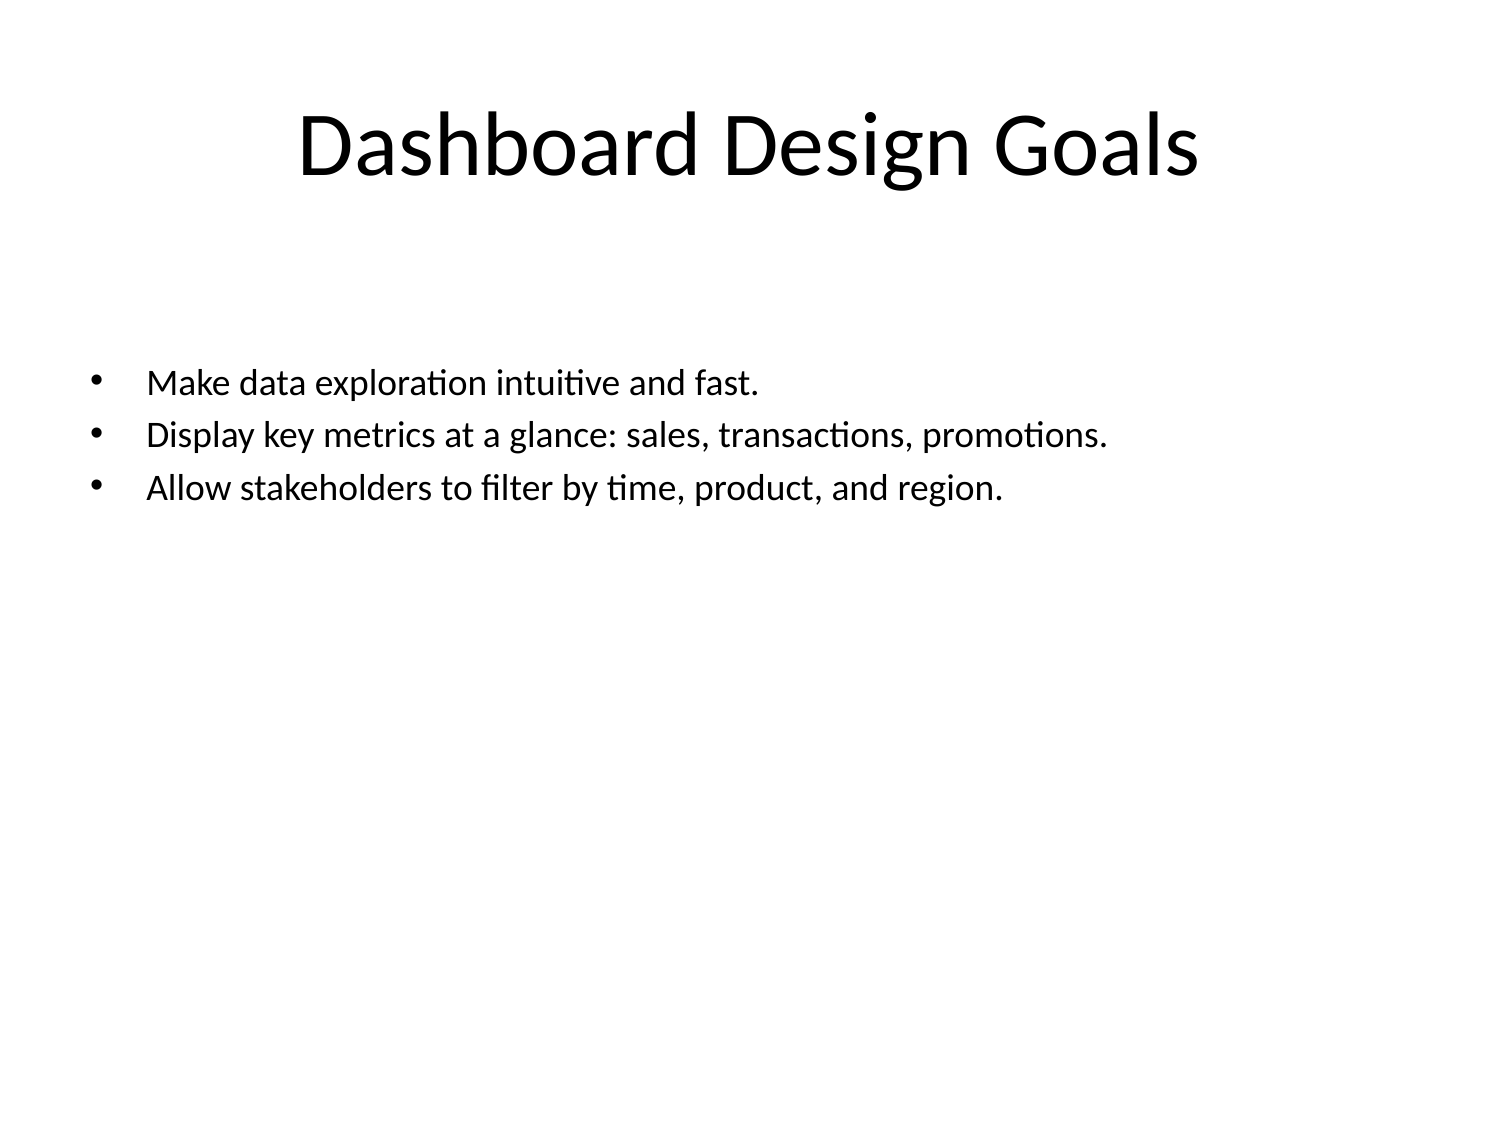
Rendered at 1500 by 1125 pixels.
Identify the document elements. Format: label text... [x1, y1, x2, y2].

title Dashboard Design Goals [75, 45, 1425, 233]
list Make data exploration intuitive and fast. Display key metrics at a glance: sales, transactions, promotions. Allow stakeholders to filter by time, product, and region. [75, 262, 1425, 1005]
